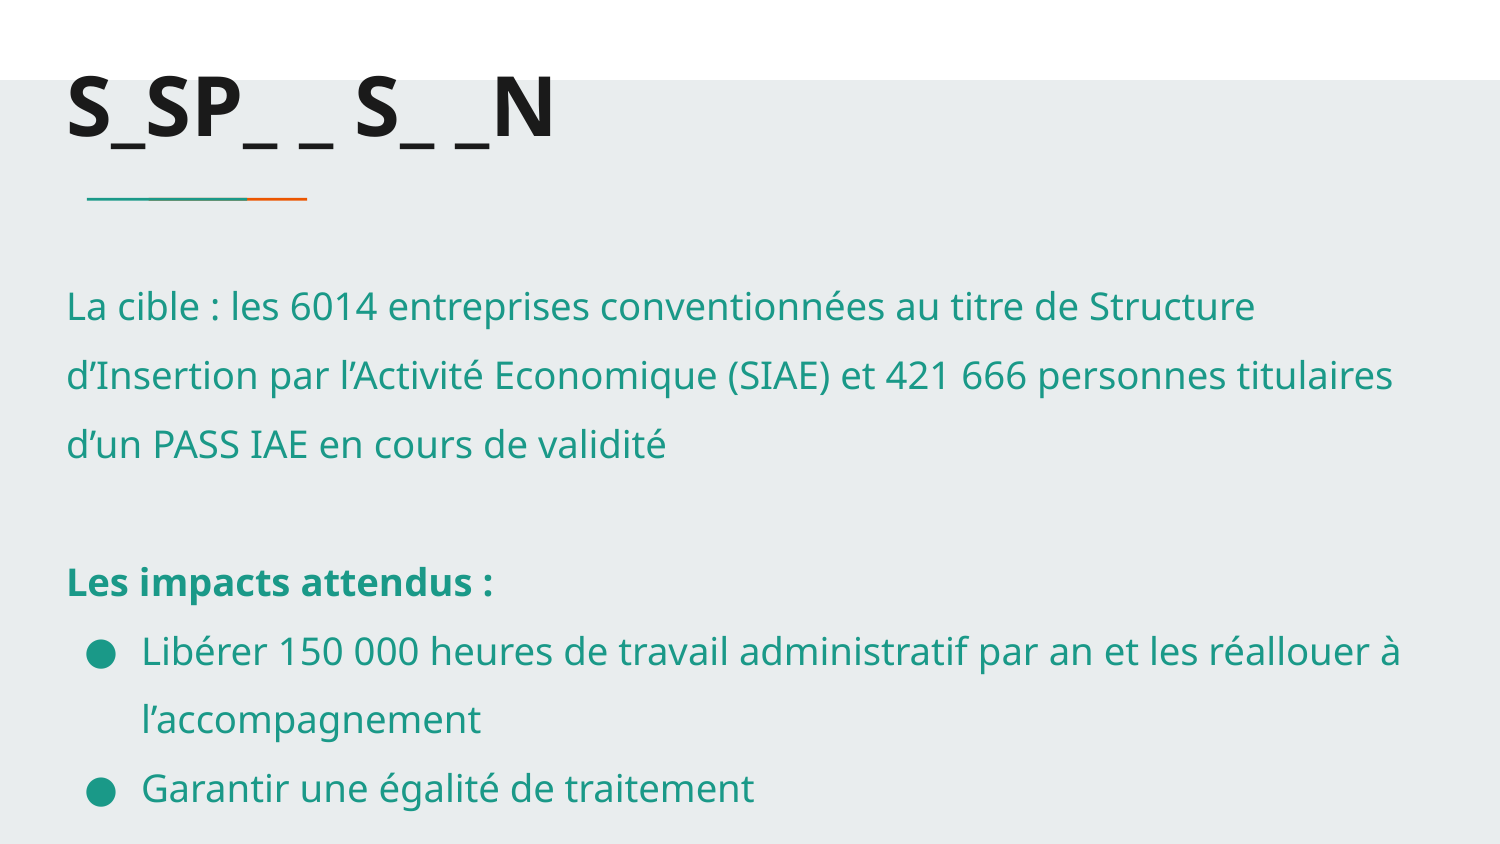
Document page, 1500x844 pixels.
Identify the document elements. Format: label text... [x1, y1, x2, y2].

subtitle La cible : les 6014 entreprises conventionnées au titre de Structure d’Insertion par l’Activité Economique (SIAE) et 421 666 personnes titulaires d’un PASS IAE en cours de validité Les impacts attendus : Libérer 150 000 heures de travail administratif par an et les réallouer à l’accompagnement Garantir une égalité de traitement [51, 244, 1449, 504]
title S_SP_ _ S_ _N [51, 37, 1449, 168]
